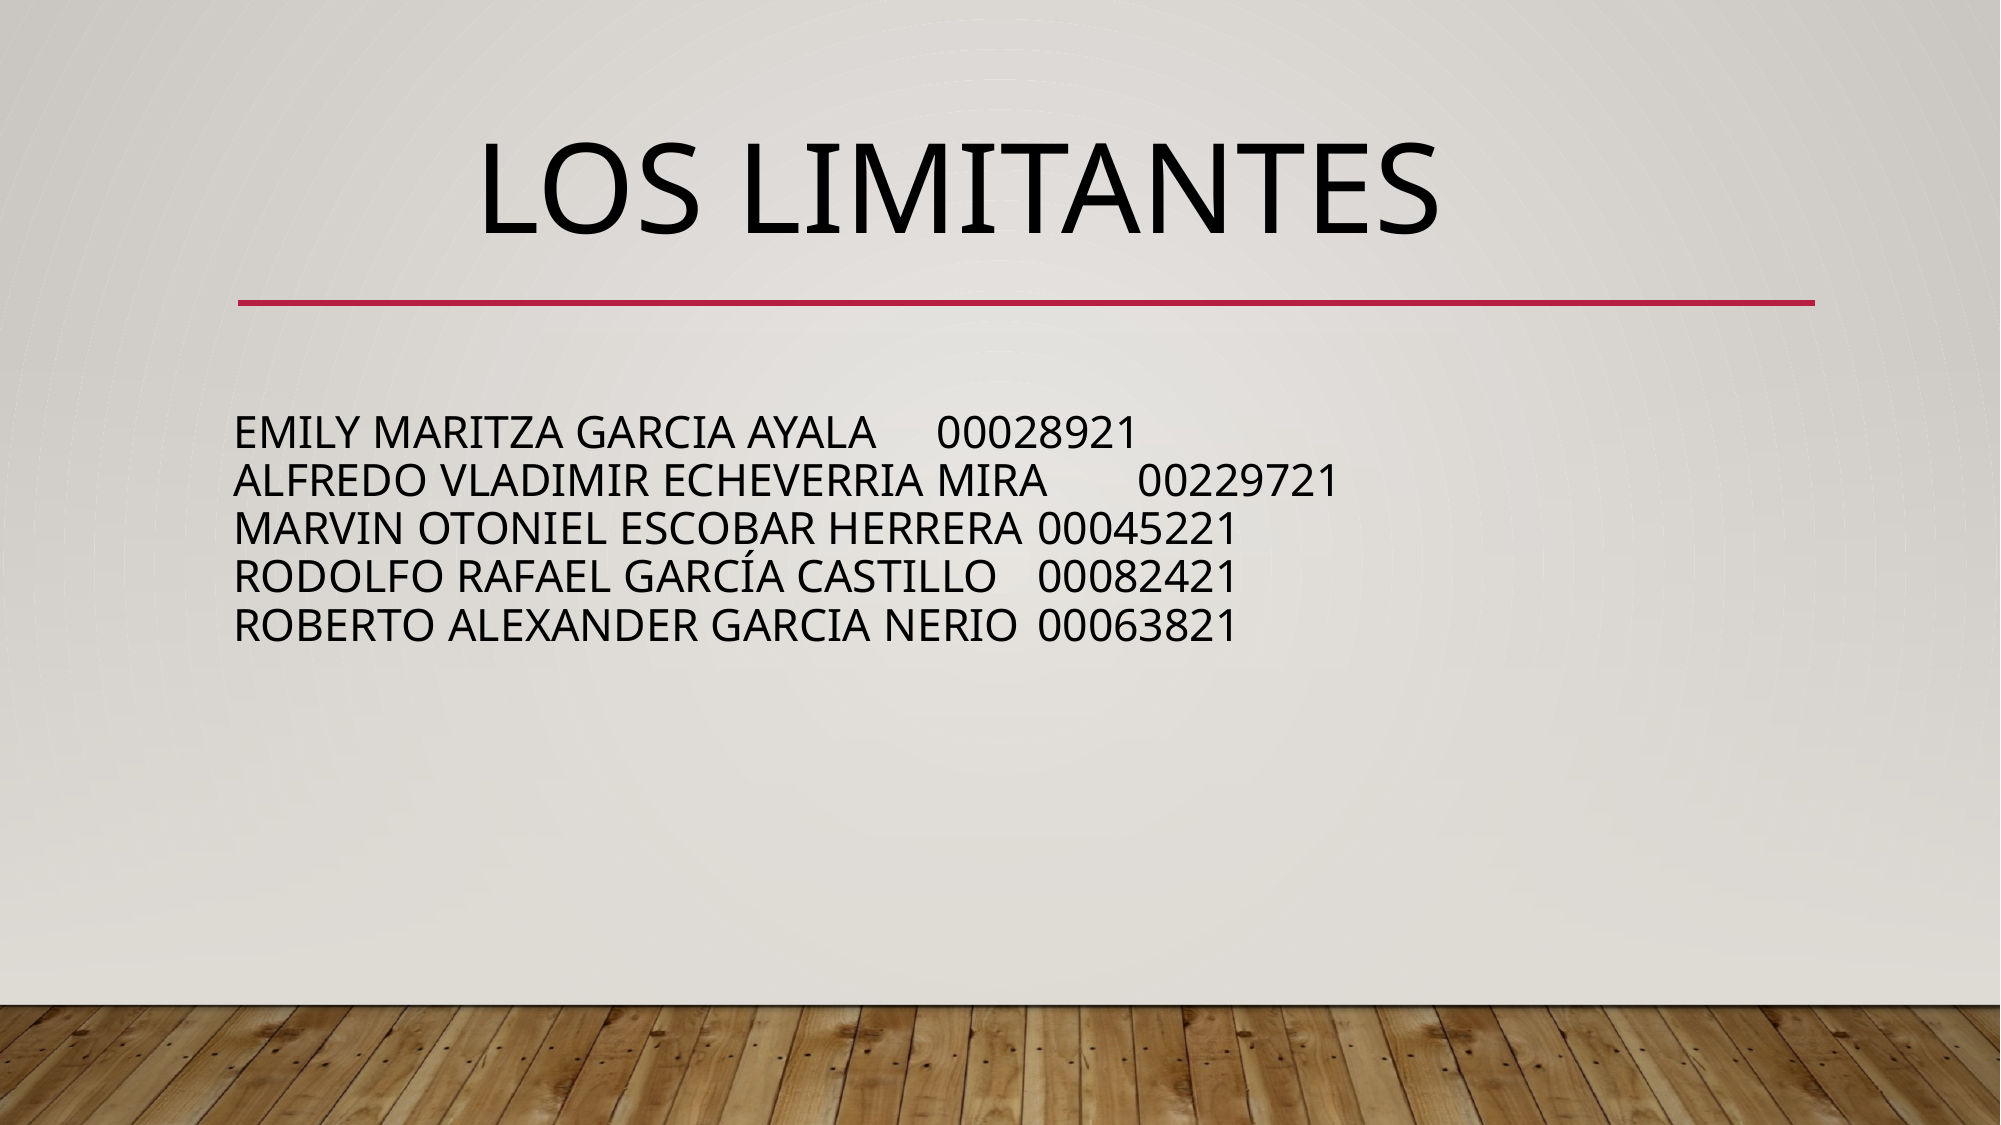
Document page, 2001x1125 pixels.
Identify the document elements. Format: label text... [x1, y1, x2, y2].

title EMILY MARITZA GARCIA AYALA 00028921 ALFREDO VLADIMIR ECHEVERRIA MIRA 00229721 MARVIN OTONIEL ESCOBAR HERRERA 00045221 rodolfo Rafael García castillo 00082421 ROBERTO ALEXANDER GARCIA NERIO 00063821 [218, 401, 1794, 818]
picture [0, 1005, 2000, 1125]
text_box Los limitantes [235, 118, 1685, 222]
